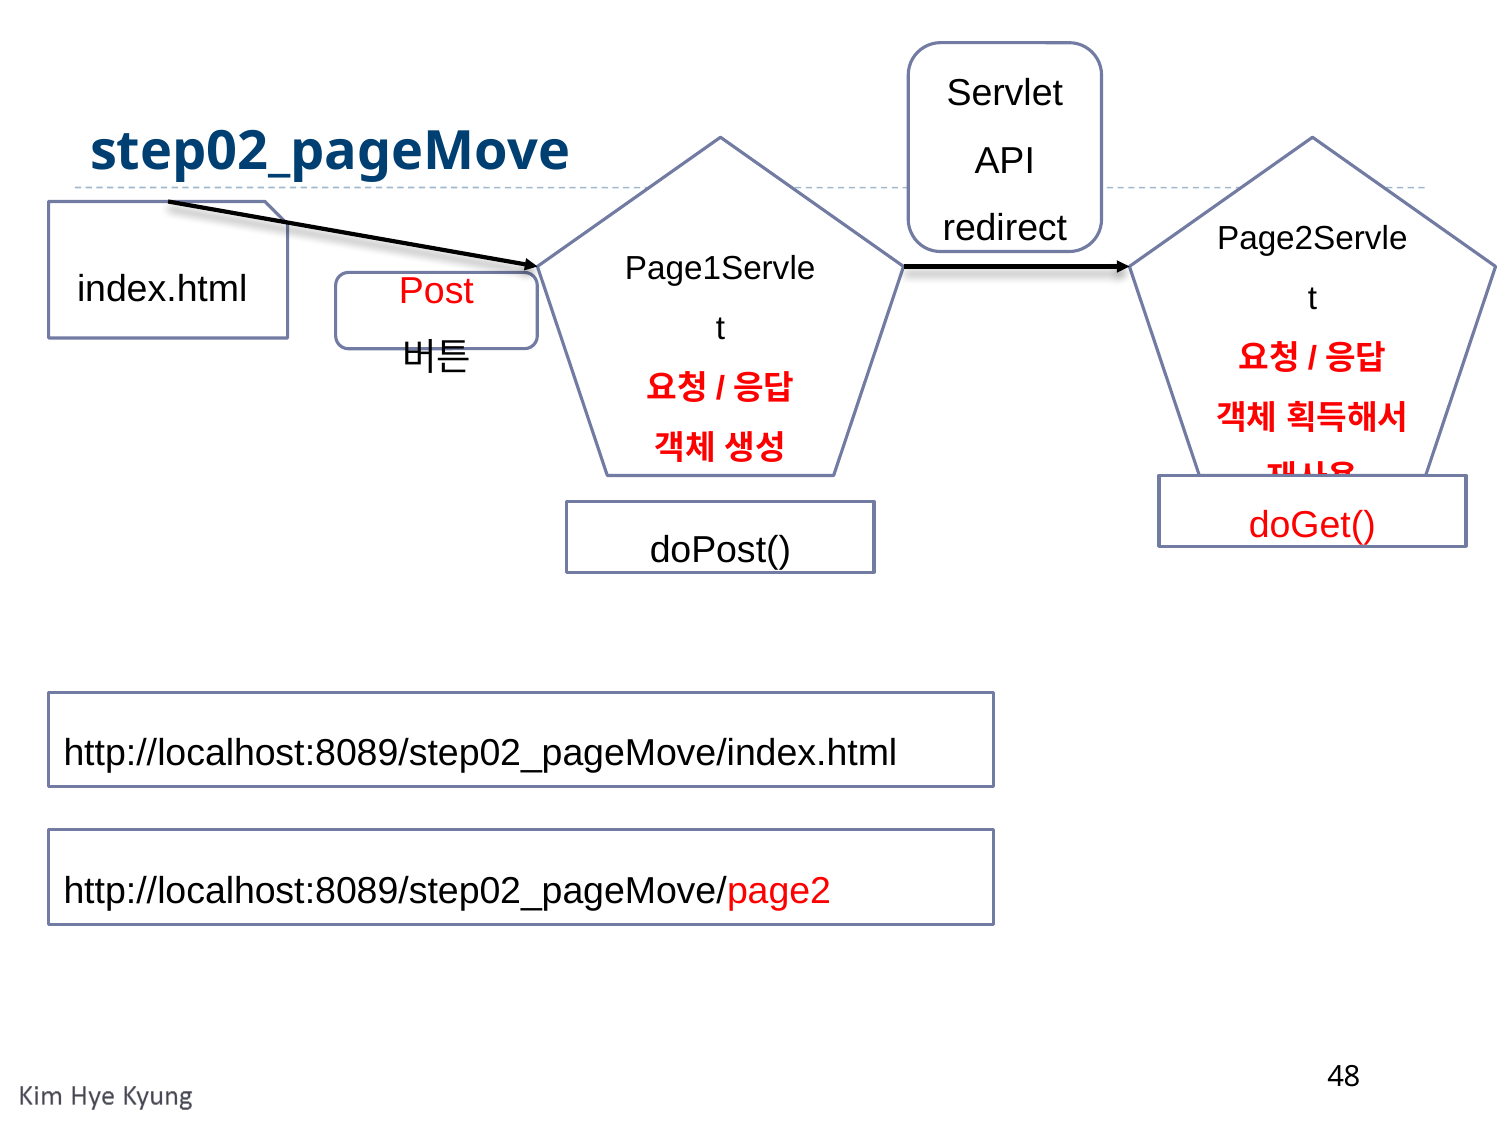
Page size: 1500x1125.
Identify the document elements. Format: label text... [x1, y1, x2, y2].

slide_number 48 [1312, 1050, 1438, 1110]
text_box Servlet API redirect [906, 41, 1104, 254]
text_box Page1Servlet 요청/응답 객체 생성 [536, 135, 904, 478]
text_box doPost() [565, 500, 876, 574]
text_box Post 버튼 [334, 280, 539, 351]
text_box doGet() [1157, 474, 1468, 548]
text_box http://localhost:8089/step02_pageMove/page2 [47, 828, 995, 926]
picture [0, 1068, 578, 1125]
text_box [287, 266, 538, 270]
text_box http://localhost:8089/step02_pageMove/index.html [47, 691, 995, 788]
title step02_pageMove [75, 24, 1425, 188]
text_box Page2Servlet 요청/응답 객체 획득해서 재사용 [1128, 135, 1498, 474]
text_box index.html [47, 199, 290, 340]
